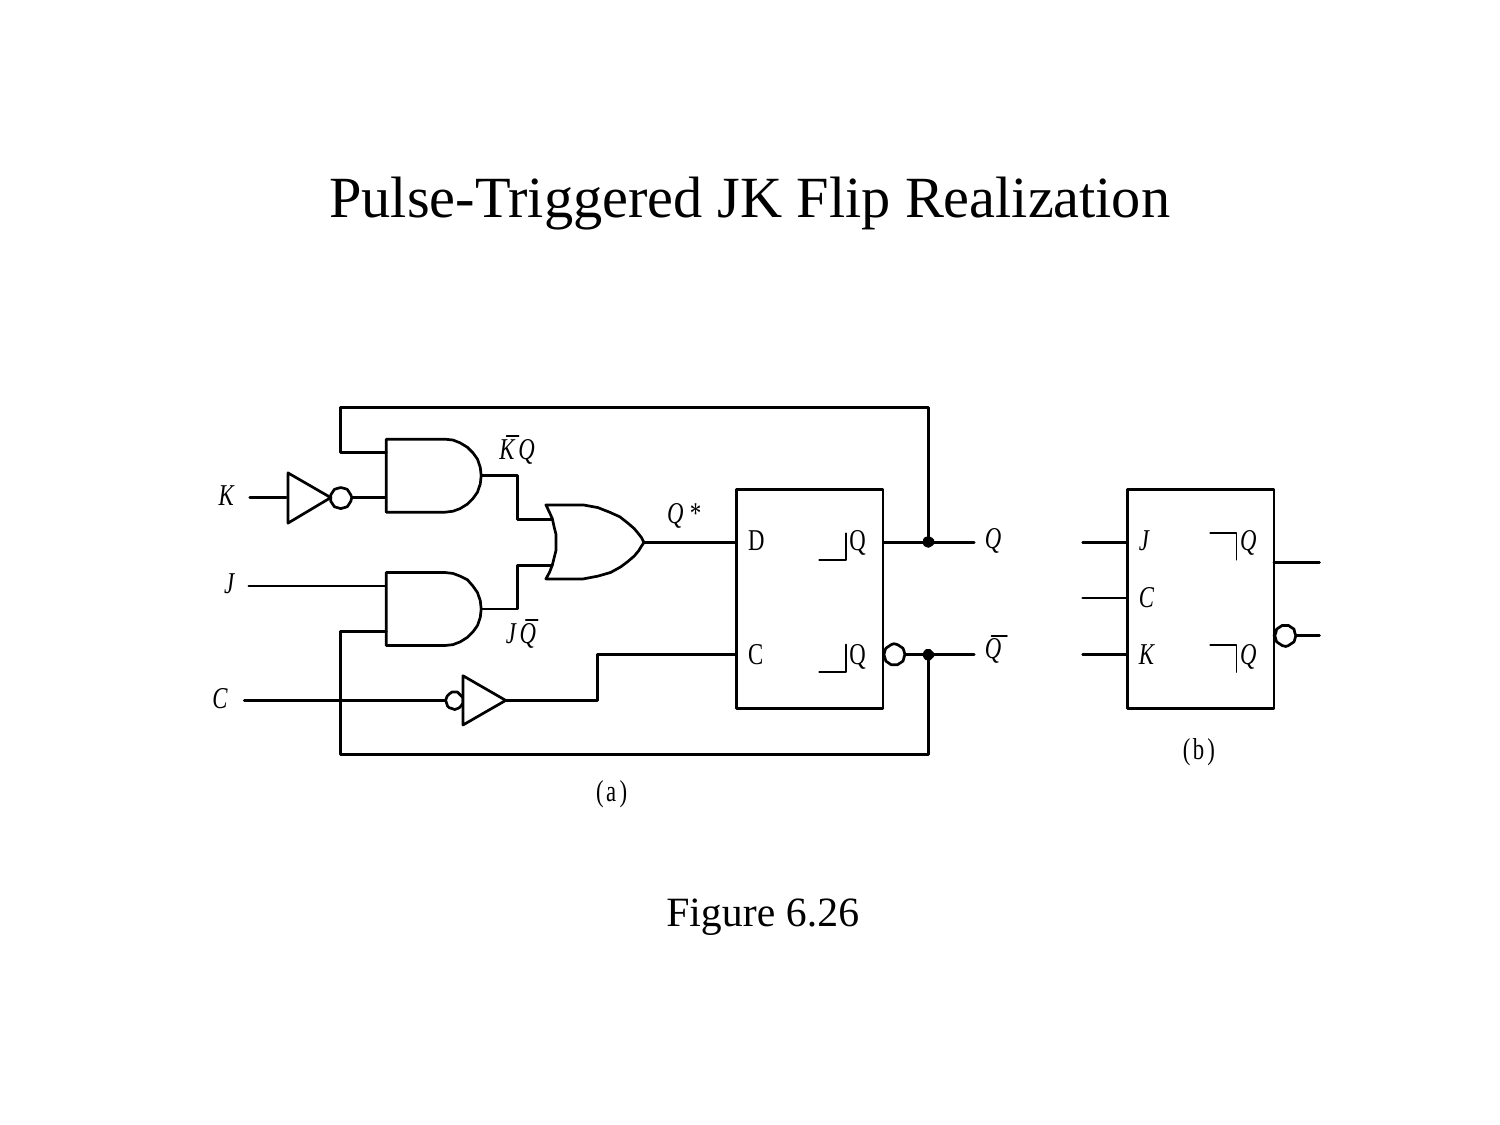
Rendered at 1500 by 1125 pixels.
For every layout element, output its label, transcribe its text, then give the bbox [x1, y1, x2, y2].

title Pulse-Triggered JK Flip Realization [112, 99, 1388, 288]
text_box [174, 391, 1338, 818]
text_box Figure 6.26 [651, 877, 875, 943]
